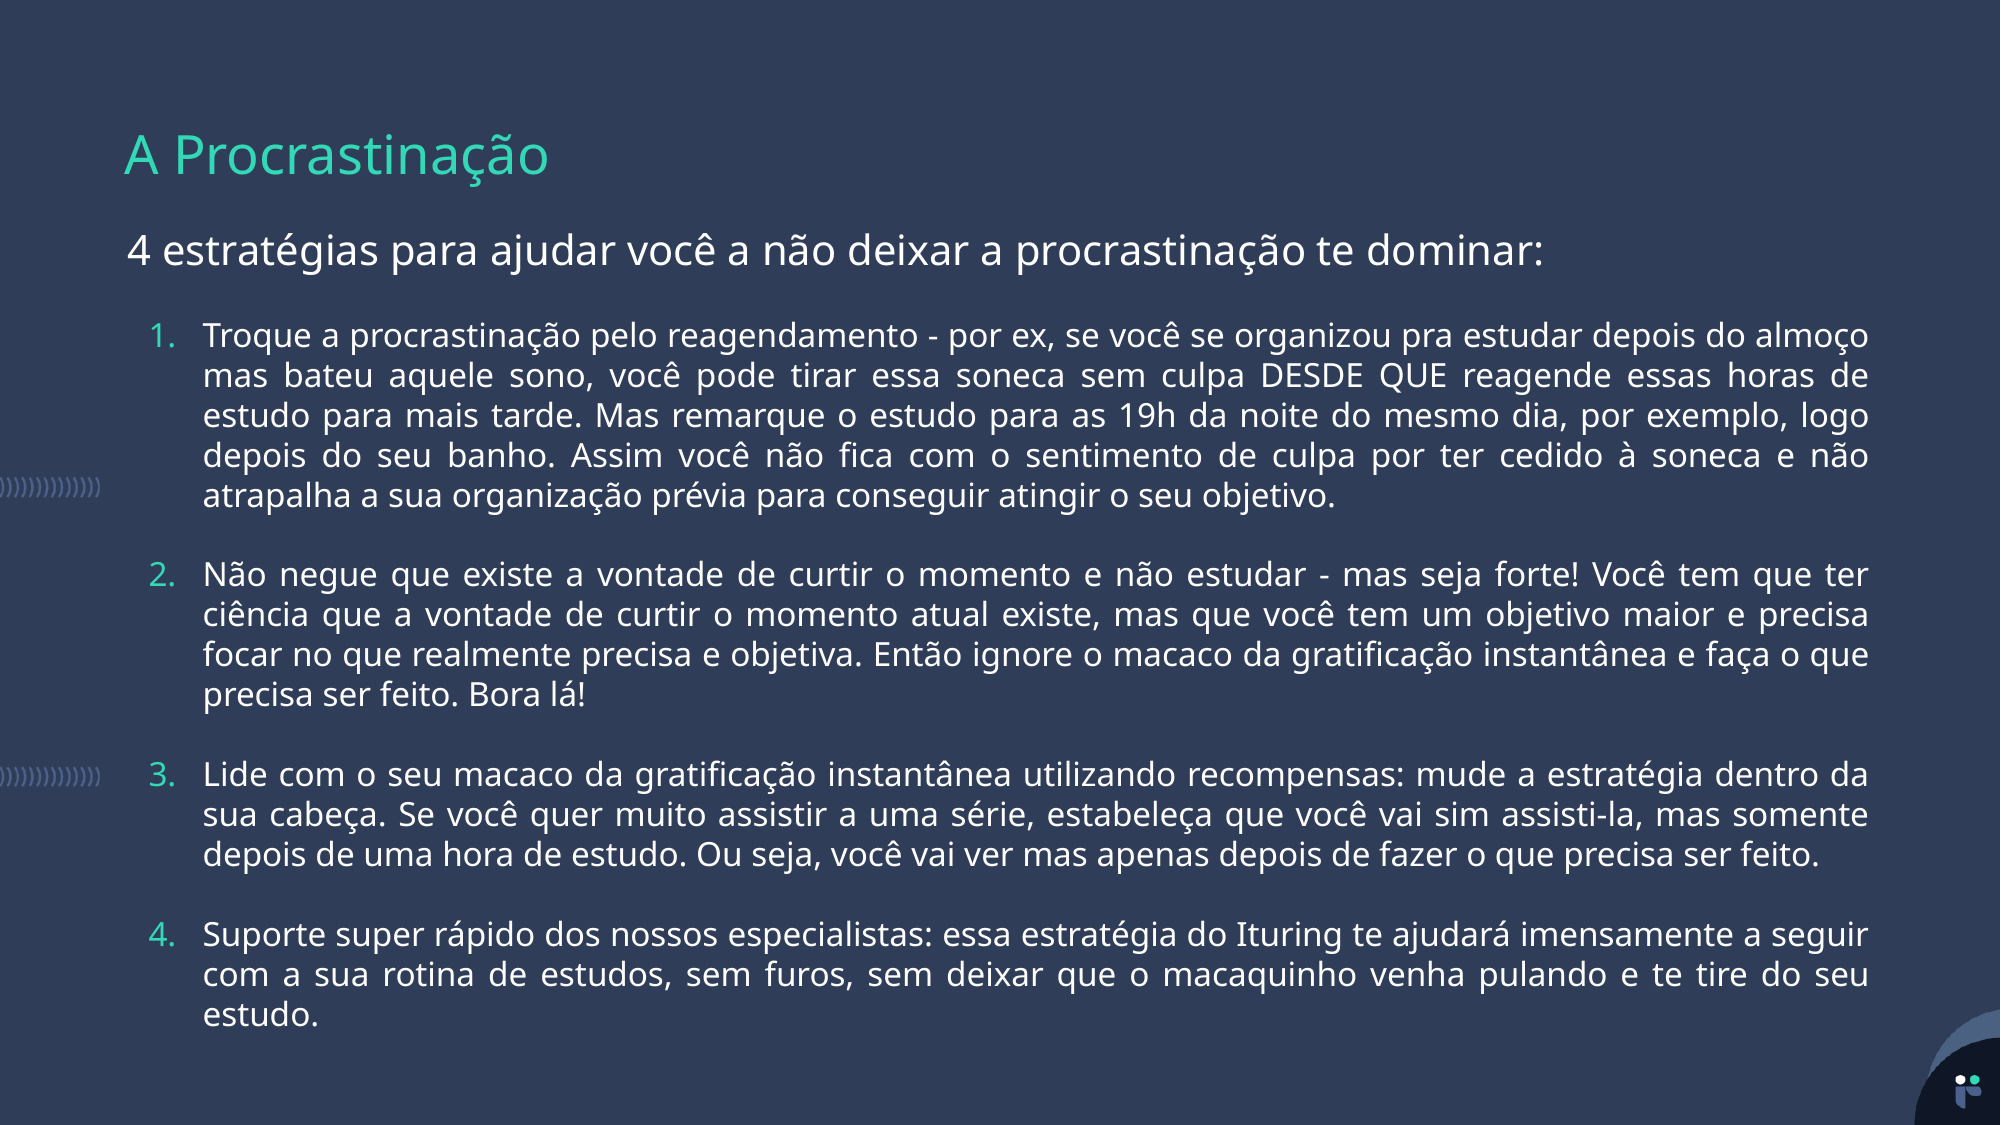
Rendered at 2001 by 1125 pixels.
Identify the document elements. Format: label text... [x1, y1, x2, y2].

text_box 4 estratégias para ajudar você a não deixar a procrastinação te dominar: Troque a procrastinação pelo reagendamento - por ex, se você se organizou pra estudar depois do almoço mas bateu aquele sono, você pode tirar essa soneca sem culpa DESDE QUE reagende essas horas de estudo para mais tarde. Mas remarque o estudo para as 19h da noite do mesmo dia, por exemplo, logo depois do seu banho. Assim você não fica com o sentimento de culpa por ter cedido à soneca e não atrapalha a sua organização prévia para conseguir atingir o seu objetivo. Não negue que existe a vontade de curtir o momento e não estudar - mas seja forte! Você tem que ter ciência que a vontade de curtir o momento atual existe, mas que você tem um objetivo maior e precisa focar no que realmente precisa e objetiva. Então ignore o macaco da gratificação instantânea e faça o que precisa ser feito. Bora lá! Lide com o seu macaco da gratificação instantânea utilizando recompensas: mude a estratégia dentro da sua cabeça. Se você quer muito assistir a uma série, estabeleça que você vai sim assisti-la, mas somente depois de uma hora de estudo. Ou seja, você vai ver mas apenas depois de fazer o que precisa ser feito. Suporte super rápido dos nossos especialistas: essa estratégia do Ituring te ajudará imensamente a seguir com a sua rotina de estudos, sem furos, sem deixar que o macaquinho venha pulando e te tire do seu estudo. [112, 216, 1888, 1081]
picture [1906, 1007, 2000, 1125]
picture [0, 766, 100, 788]
text_box A Procrastinação [109, 102, 1470, 193]
picture [0, 476, 100, 498]
